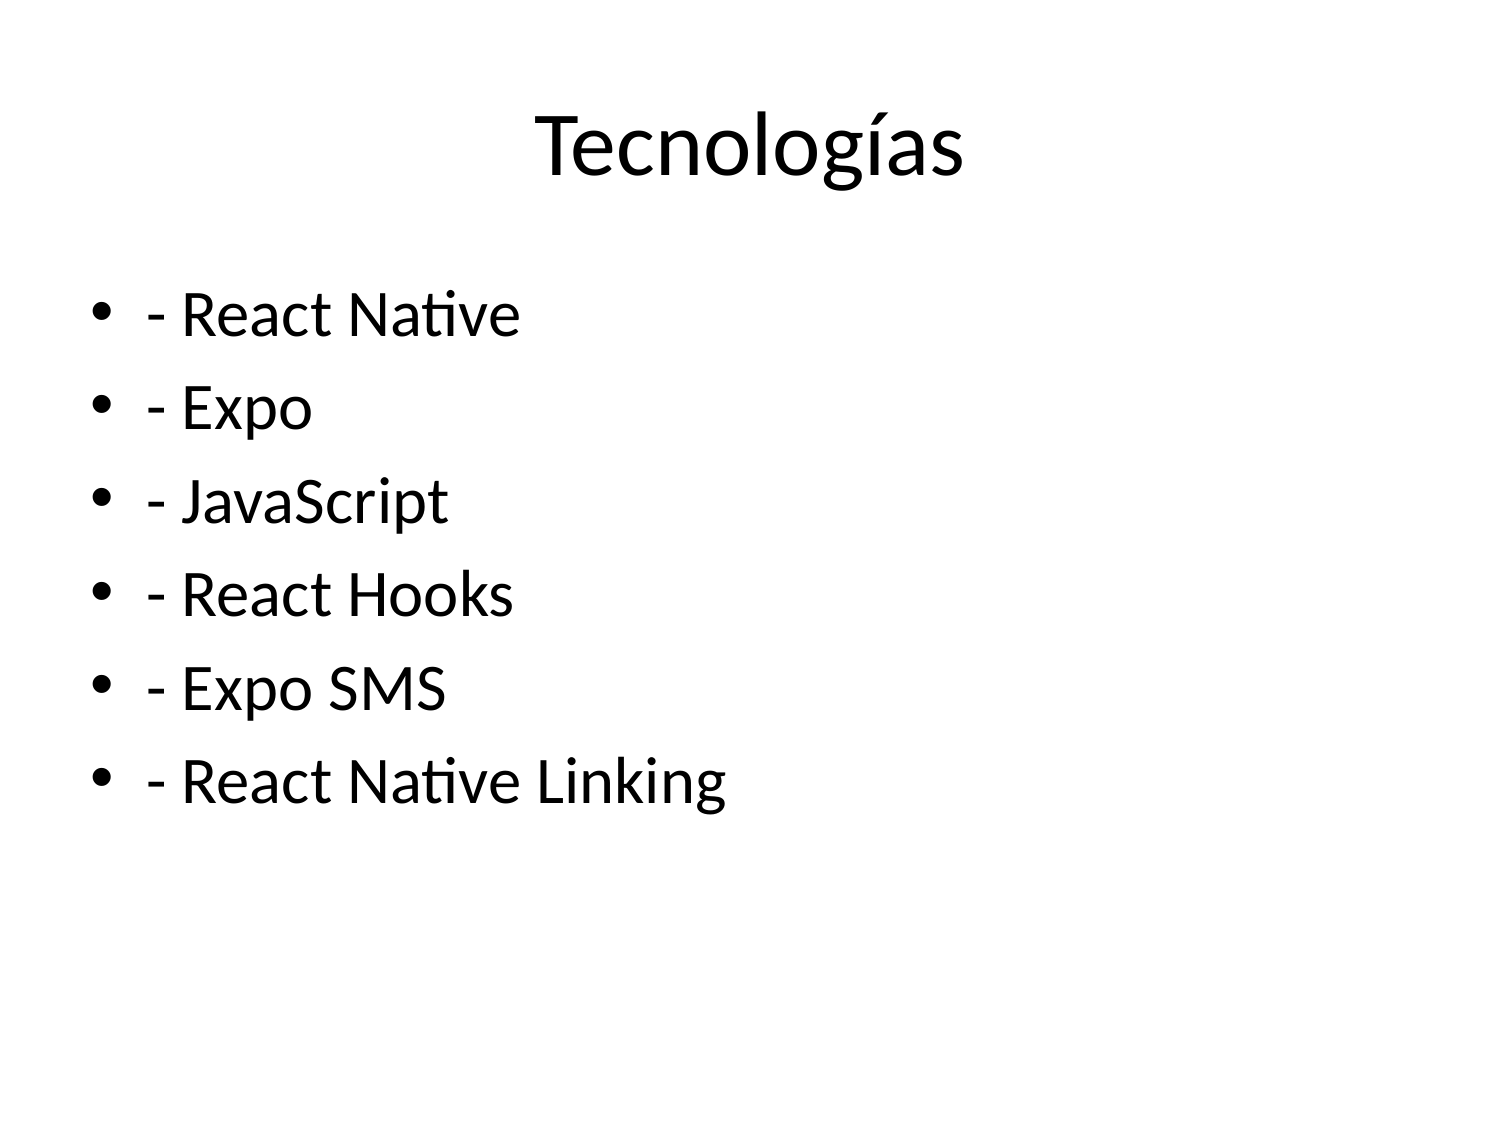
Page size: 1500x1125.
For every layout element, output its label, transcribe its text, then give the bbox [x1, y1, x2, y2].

list - React Native - Expo - JavaScript - React Hooks - Expo SMS - React Native Linking [75, 262, 1425, 1005]
title Tecnologías [75, 45, 1425, 233]
